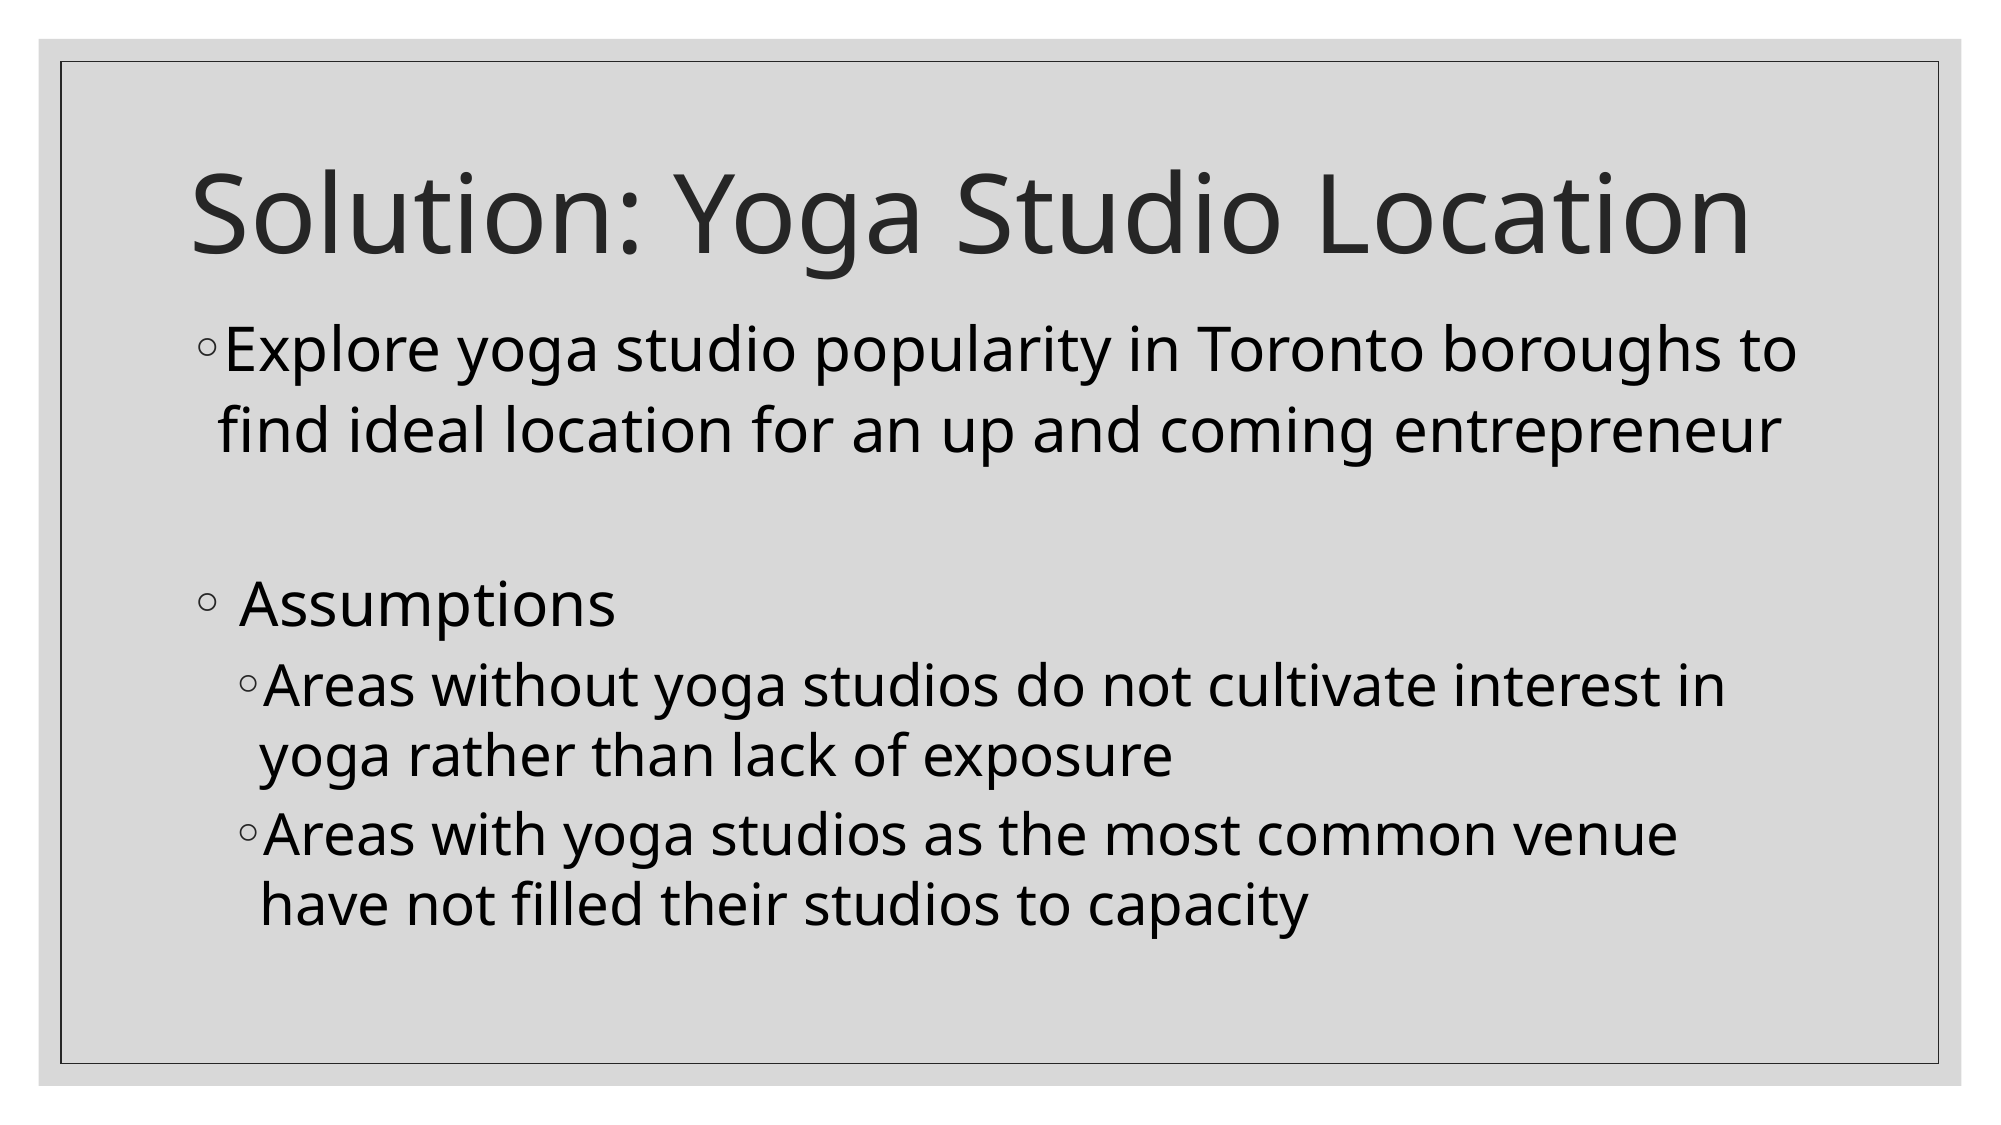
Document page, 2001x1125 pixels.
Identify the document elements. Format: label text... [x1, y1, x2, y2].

list Explore yoga studio popularity in Toronto boroughs to find ideal location for an up and coming entrepreneur Assumptions Areas without yoga studios do not cultivate interest in yoga rather than lack of exposure Areas with yoga studios as the most common venue have not filled their studios to capacity [174, 294, 1825, 1020]
title Solution: Yoga Studio Location [174, 105, 1825, 294]
